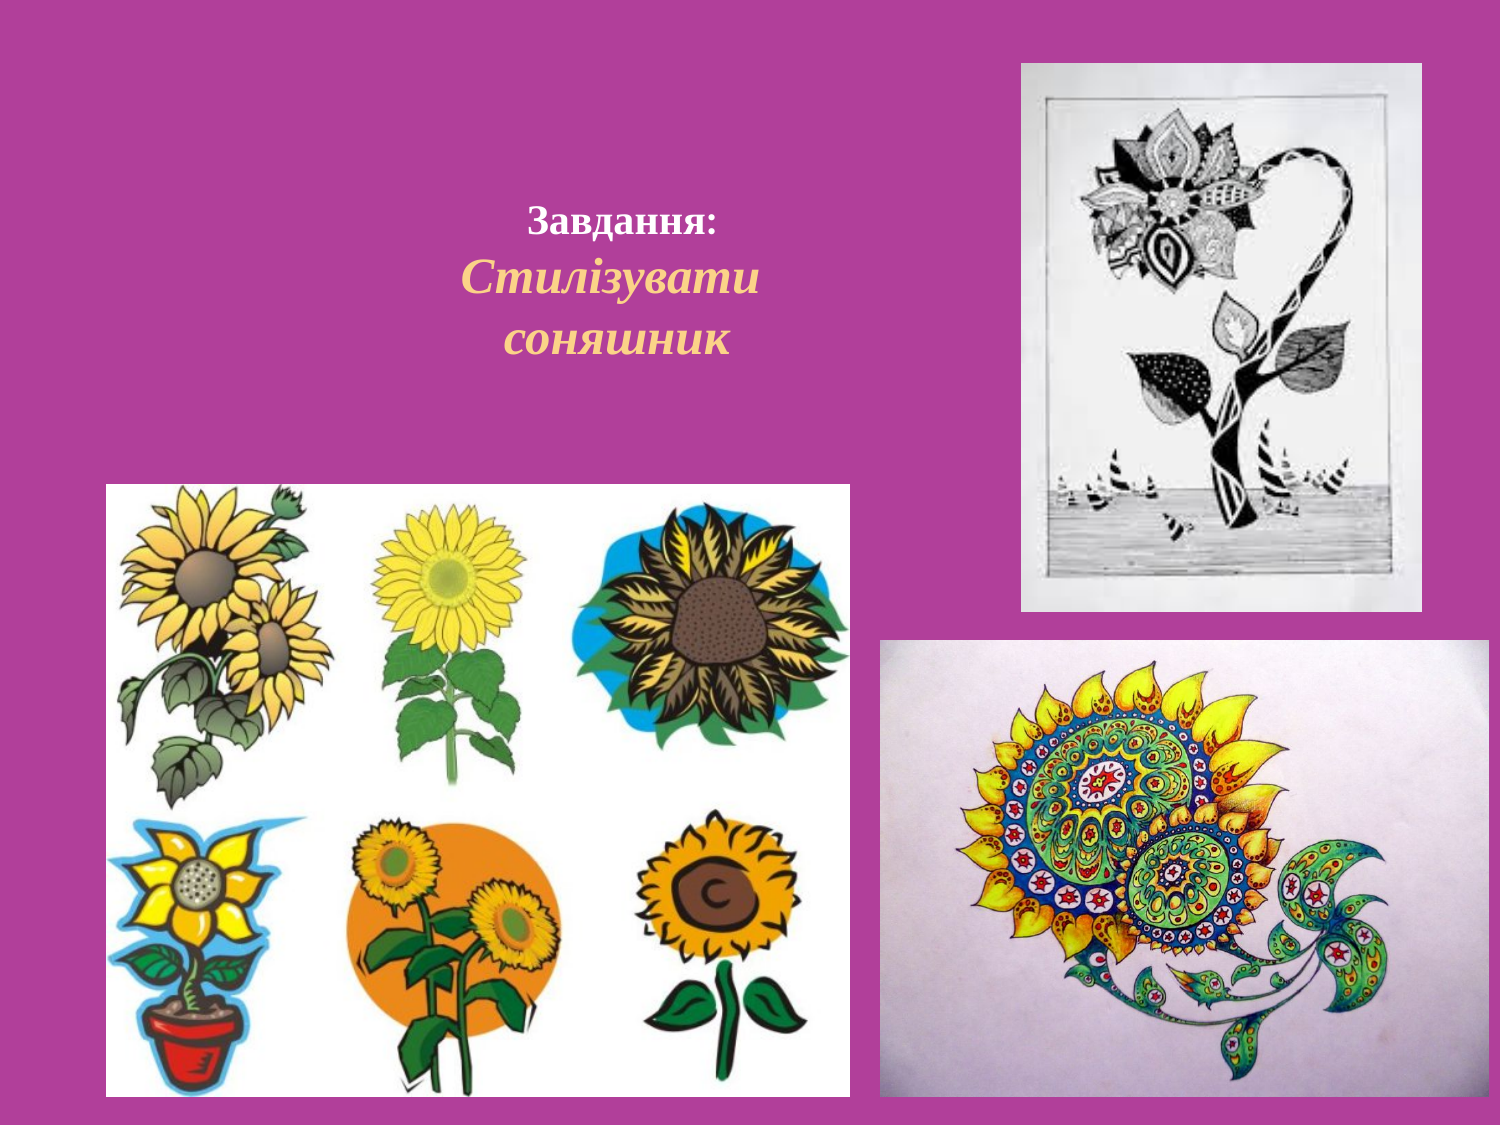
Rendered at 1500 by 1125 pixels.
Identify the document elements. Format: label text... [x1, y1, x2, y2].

title Завдання: Стилізувати соняшник [0, 184, 1016, 372]
picture [1021, 63, 1422, 612]
picture [879, 640, 1489, 1097]
picture [106, 484, 851, 1097]
